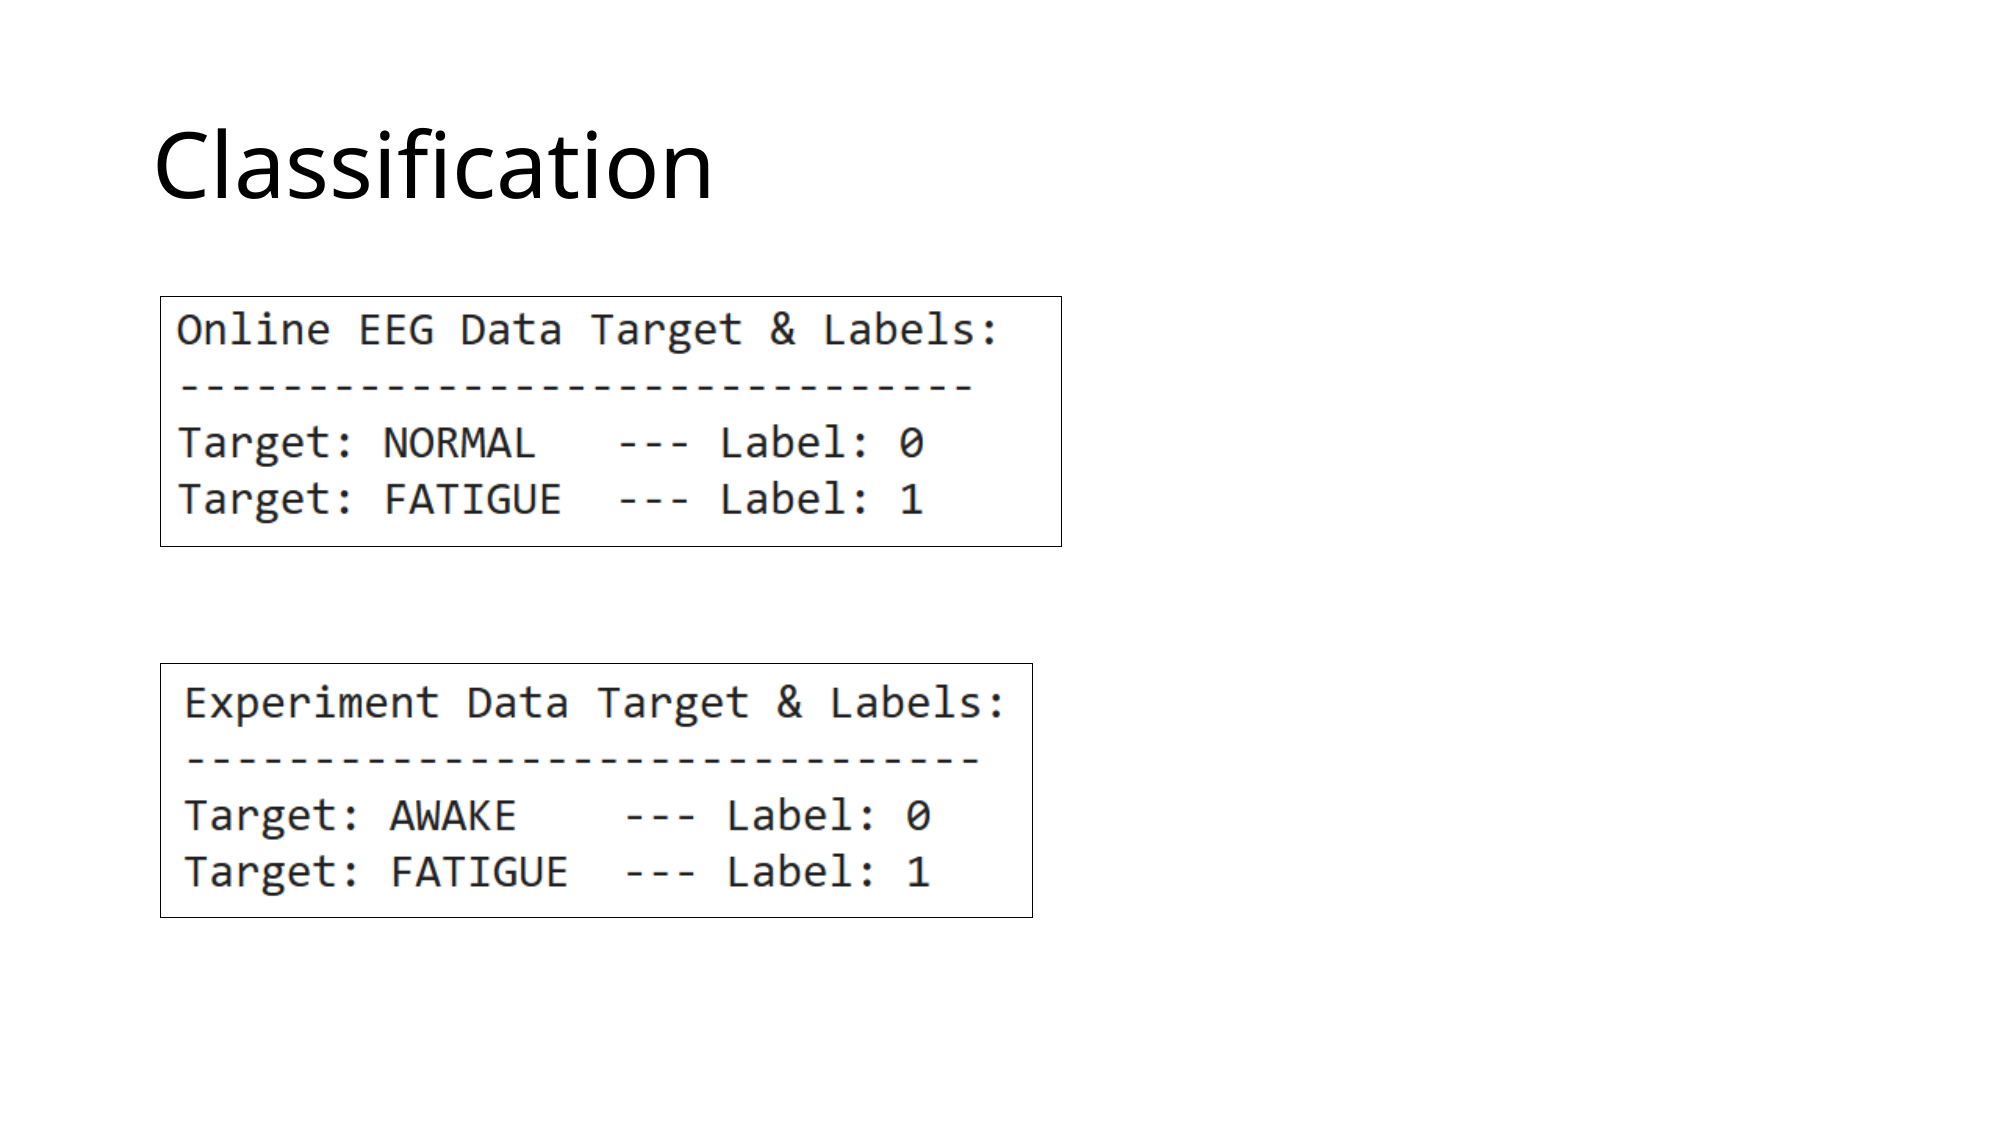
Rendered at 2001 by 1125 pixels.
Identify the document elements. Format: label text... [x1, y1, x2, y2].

picture [160, 663, 1033, 918]
title Classification [137, 59, 1863, 278]
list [160, 296, 1062, 547]
